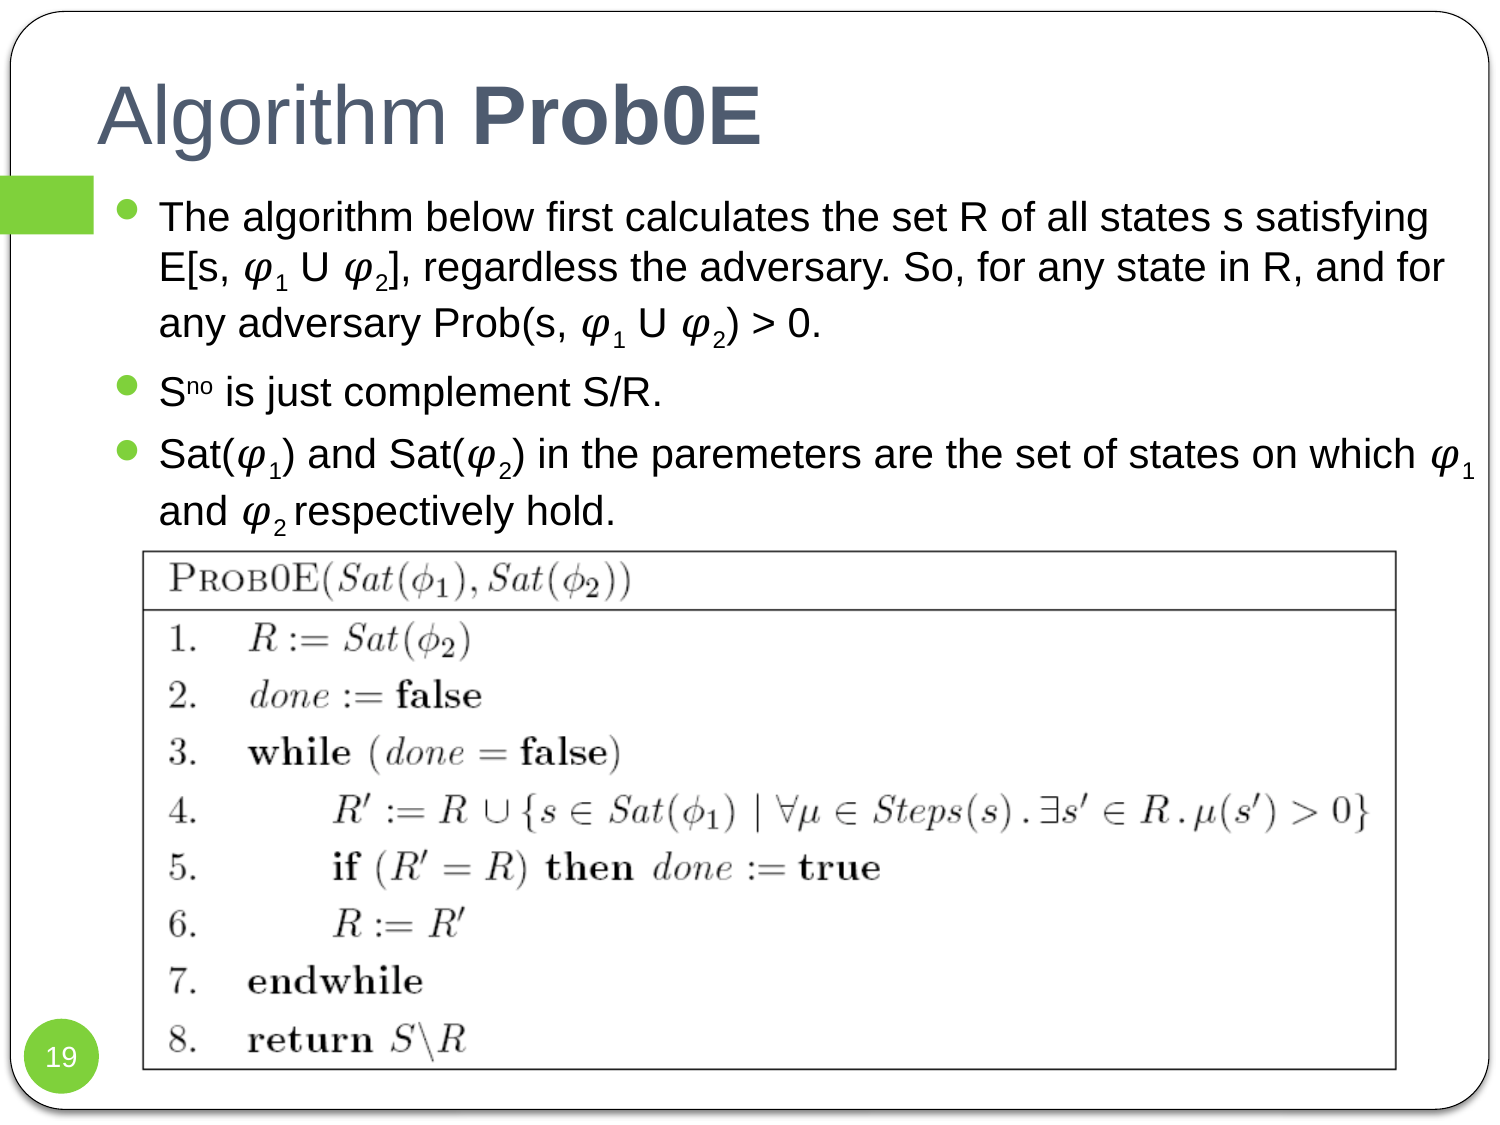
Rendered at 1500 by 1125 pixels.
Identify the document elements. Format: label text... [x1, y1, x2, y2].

slide_number 19 [23, 1018, 99, 1094]
title Algorithm Prob0E [81, 44, 1454, 177]
picture [129, 539, 1406, 1081]
list The algorithm below first calculates the set R of all states s satisfying E[s, 𝜑1 U 𝜑2], regardless the adversary. So, for any state in R, and for any adversary Prob(s, 𝜑1 U 𝜑2) > 0. Sno is just complement S/R. Sat(𝜑1) and Sat(𝜑2) in the paremeters are the set of states on which 𝜑1 and 𝜑2 respectively hold. [98, 181, 1500, 598]
